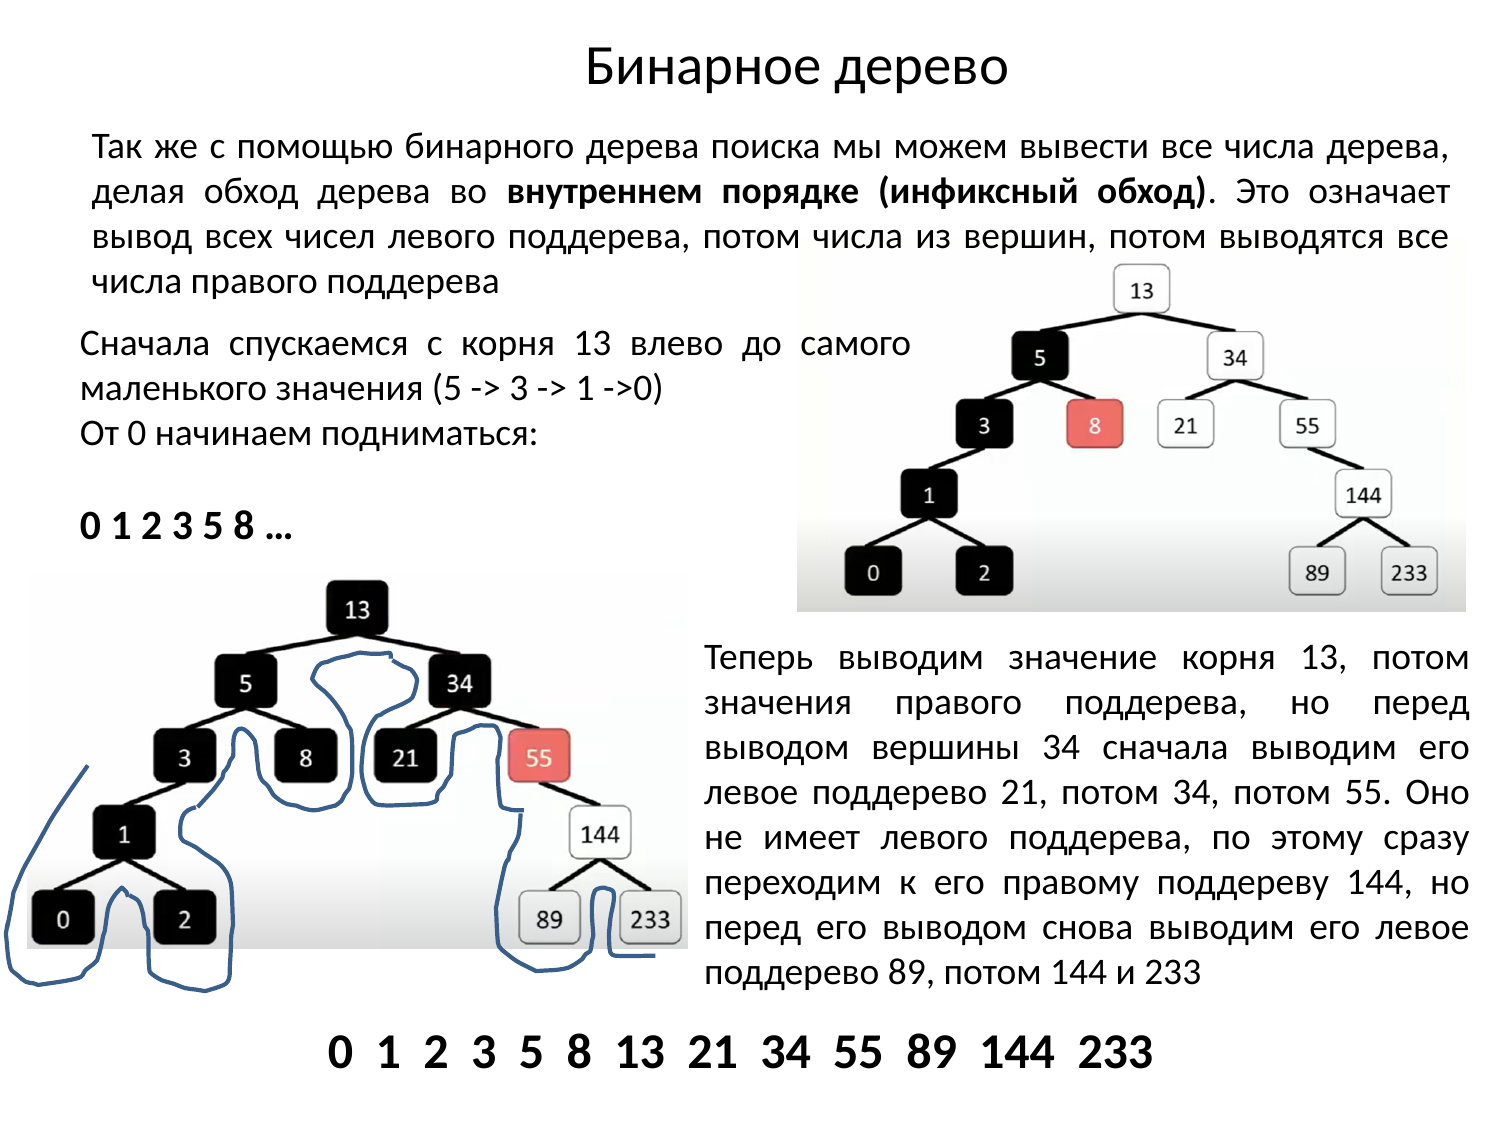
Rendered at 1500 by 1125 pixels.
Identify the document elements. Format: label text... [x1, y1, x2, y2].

picture [27, 574, 688, 950]
text_box Теперь выводим значение корня 13, потом значения правого поддерева, но перед выводом вершины 34 сначала выводим его левое поддерево 21, потом 34, потом 55. Оно не имеет левого поддерева, по этому сразу переходим к его правому поддереву 144, но перед его выводом снова выводим его левое поддерево 89, потом 144 и 233 [689, 625, 1486, 1091]
text_box Так же с помощью бинарного дерева поиска мы можем вывести все числа дерева, делая обход дерева во внутреннем порядке (инфиксный обход). Это означает вывод всех чисел левого поддерева, потом числа из вершин, потом выводятся все числа правого поддерева [76, 113, 1466, 309]
text_box [5, 871, 98, 985]
text_box [512, 958, 584, 972]
picture [796, 237, 1466, 613]
text_box Сначала спускаемся с корня 13 влево до самого маленького значения (5 -> 3 -> 1 ->0) От 0 начинаем подниматься: 0 1 2 3 5 8 … [64, 310, 791, 601]
title Бинарное дерево [182, 19, 1413, 104]
text_box [148, 958, 231, 992]
text_box 0 1 2 3 5 8 13 21 34 55 89 144 233 [312, 1011, 1400, 1087]
